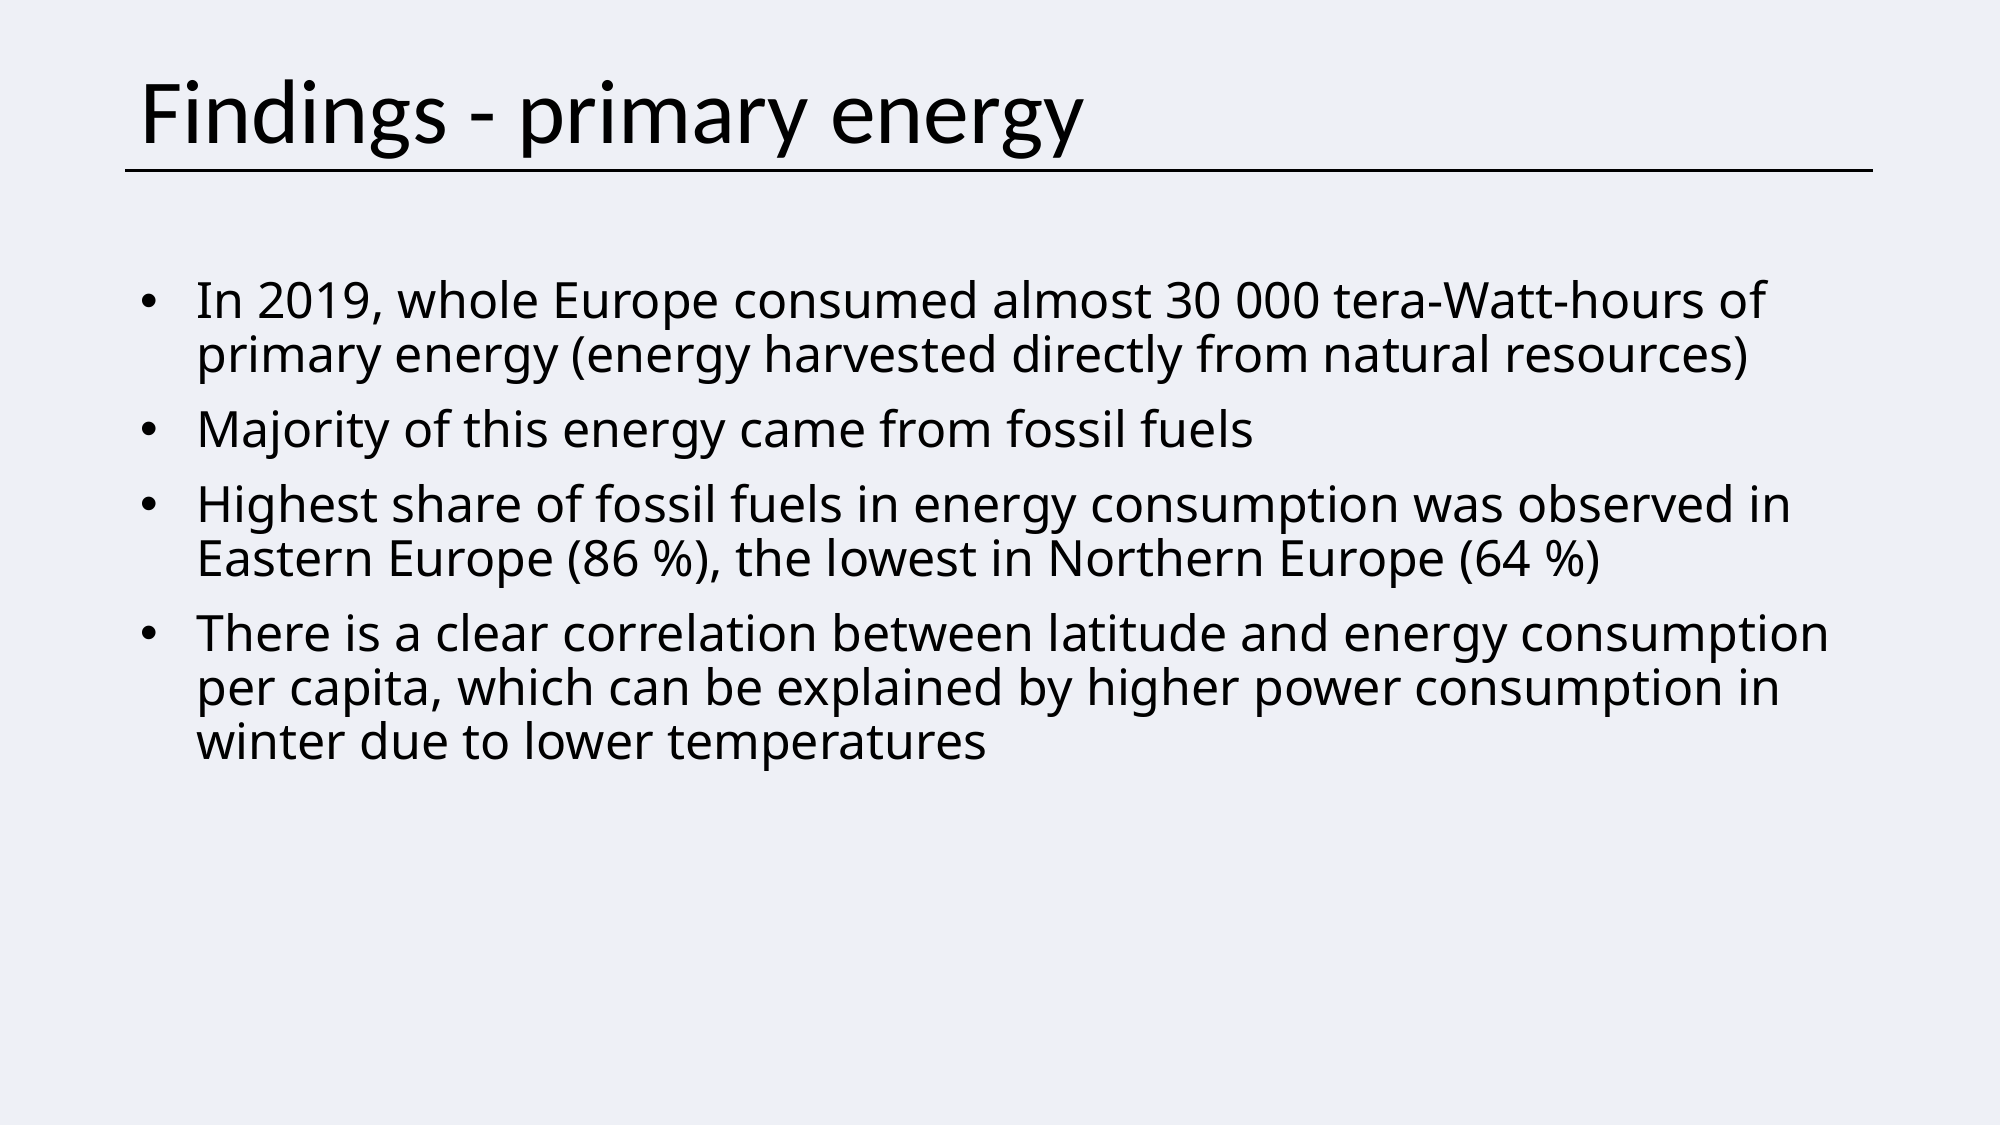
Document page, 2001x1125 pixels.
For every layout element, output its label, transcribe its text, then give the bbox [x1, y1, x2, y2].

title Findings - primary energy [125, 17, 1873, 169]
subtitle In 2019, whole Europe consumed almost 30 000 tera-Watt-hours of primary energy (energy harvested directly from natural resources) Majority of this energy came from fossil fuels Highest share of fossil fuels in energy consumption was observed in Eastern Europe (86 %), the lowest in Northern Europe (64 %) There is a clear correlation between latitude and energy consumption per capita, which can be explained by higher power consumption in winter due to lower temperatures [125, 268, 1873, 995]
